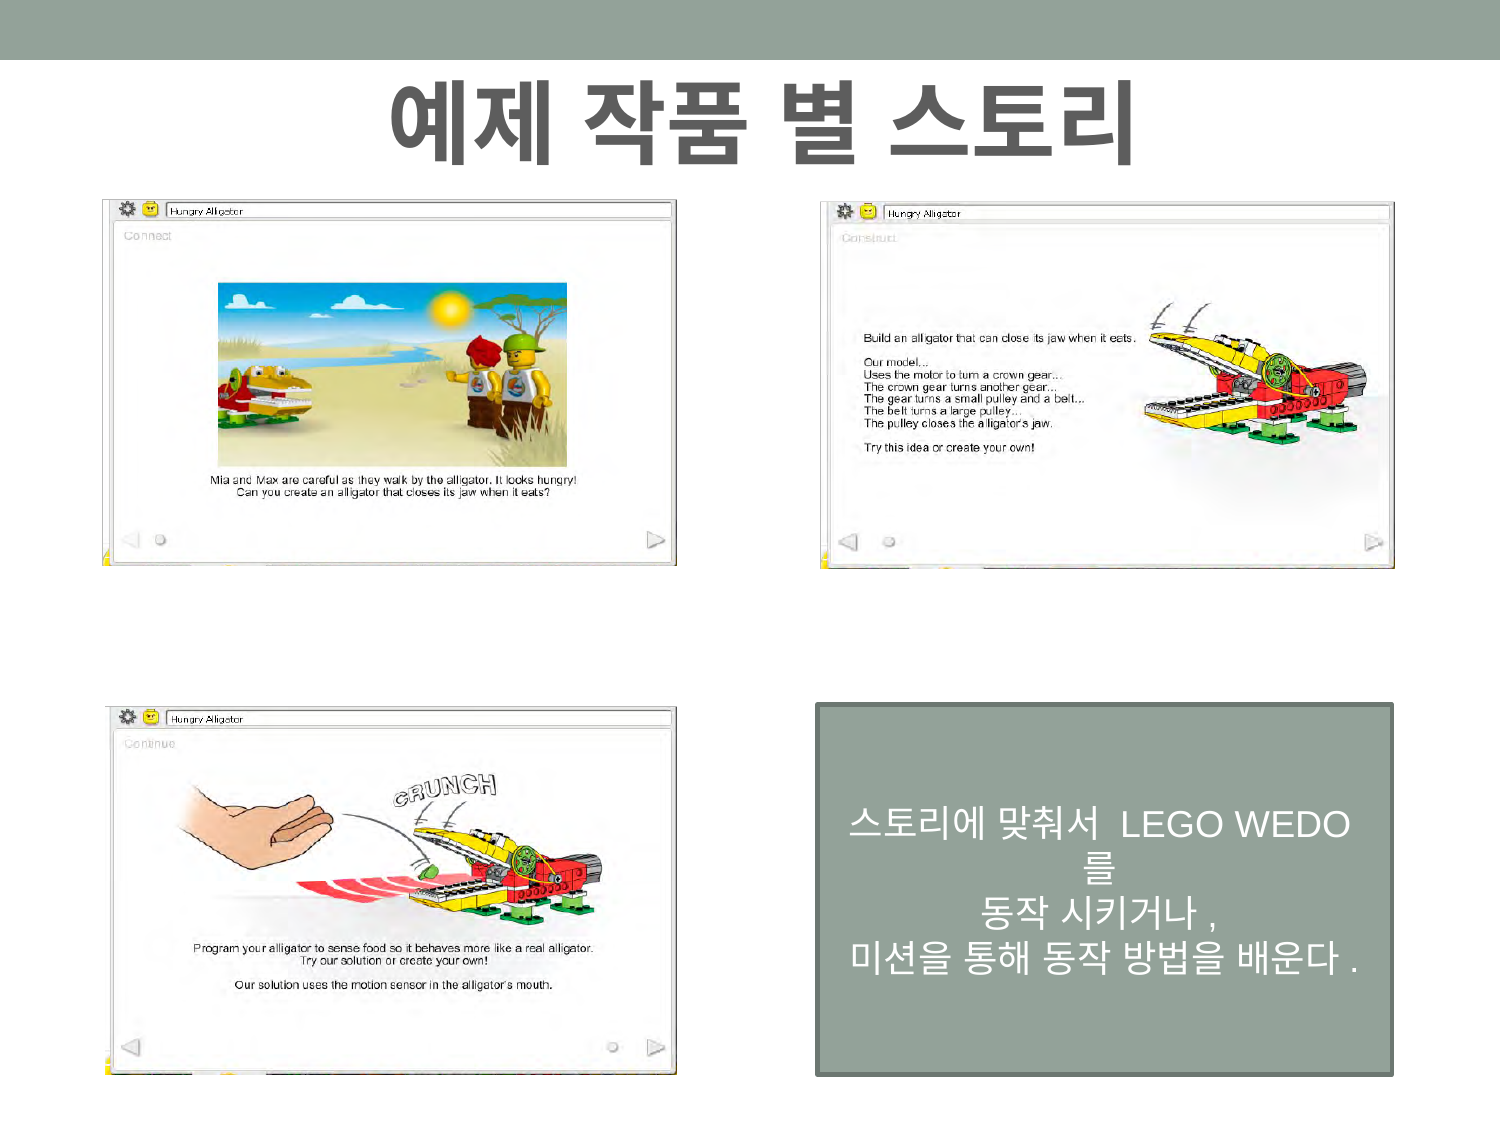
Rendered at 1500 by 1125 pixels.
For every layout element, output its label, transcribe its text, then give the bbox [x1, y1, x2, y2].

picture [817, 197, 1395, 569]
picture [101, 197, 677, 566]
text_box 예제 작품 별 스토리 [372, 58, 1157, 184]
picture [104, 705, 678, 1075]
text_box 스토리에 맞춰서 LEGO WEDO를 동작 시키거나, 미션을 통해 동작 방법을 배운다. [815, 702, 1394, 1077]
